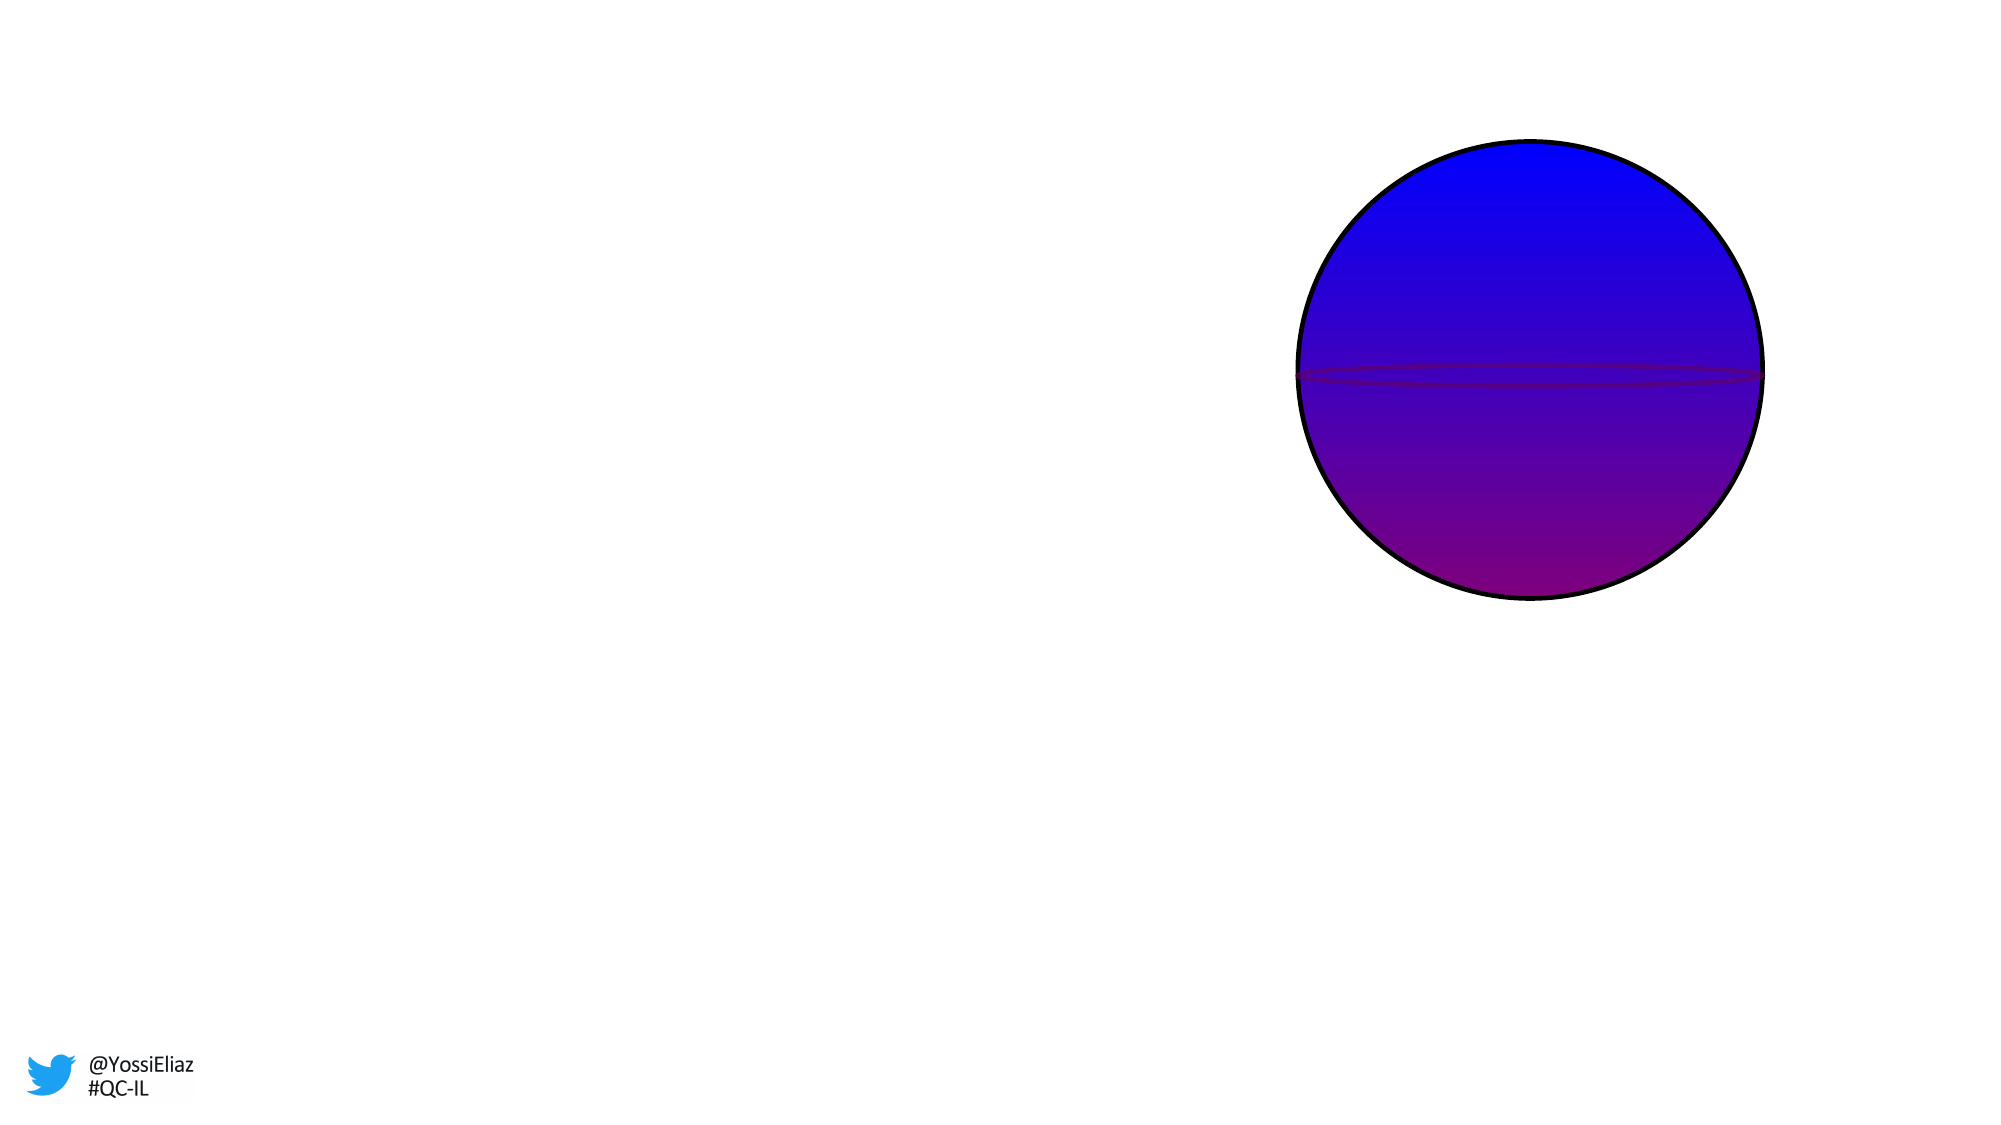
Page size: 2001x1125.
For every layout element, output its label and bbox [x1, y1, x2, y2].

picture [26, 1052, 195, 1103]
text_box [1297, 141, 1763, 599]
